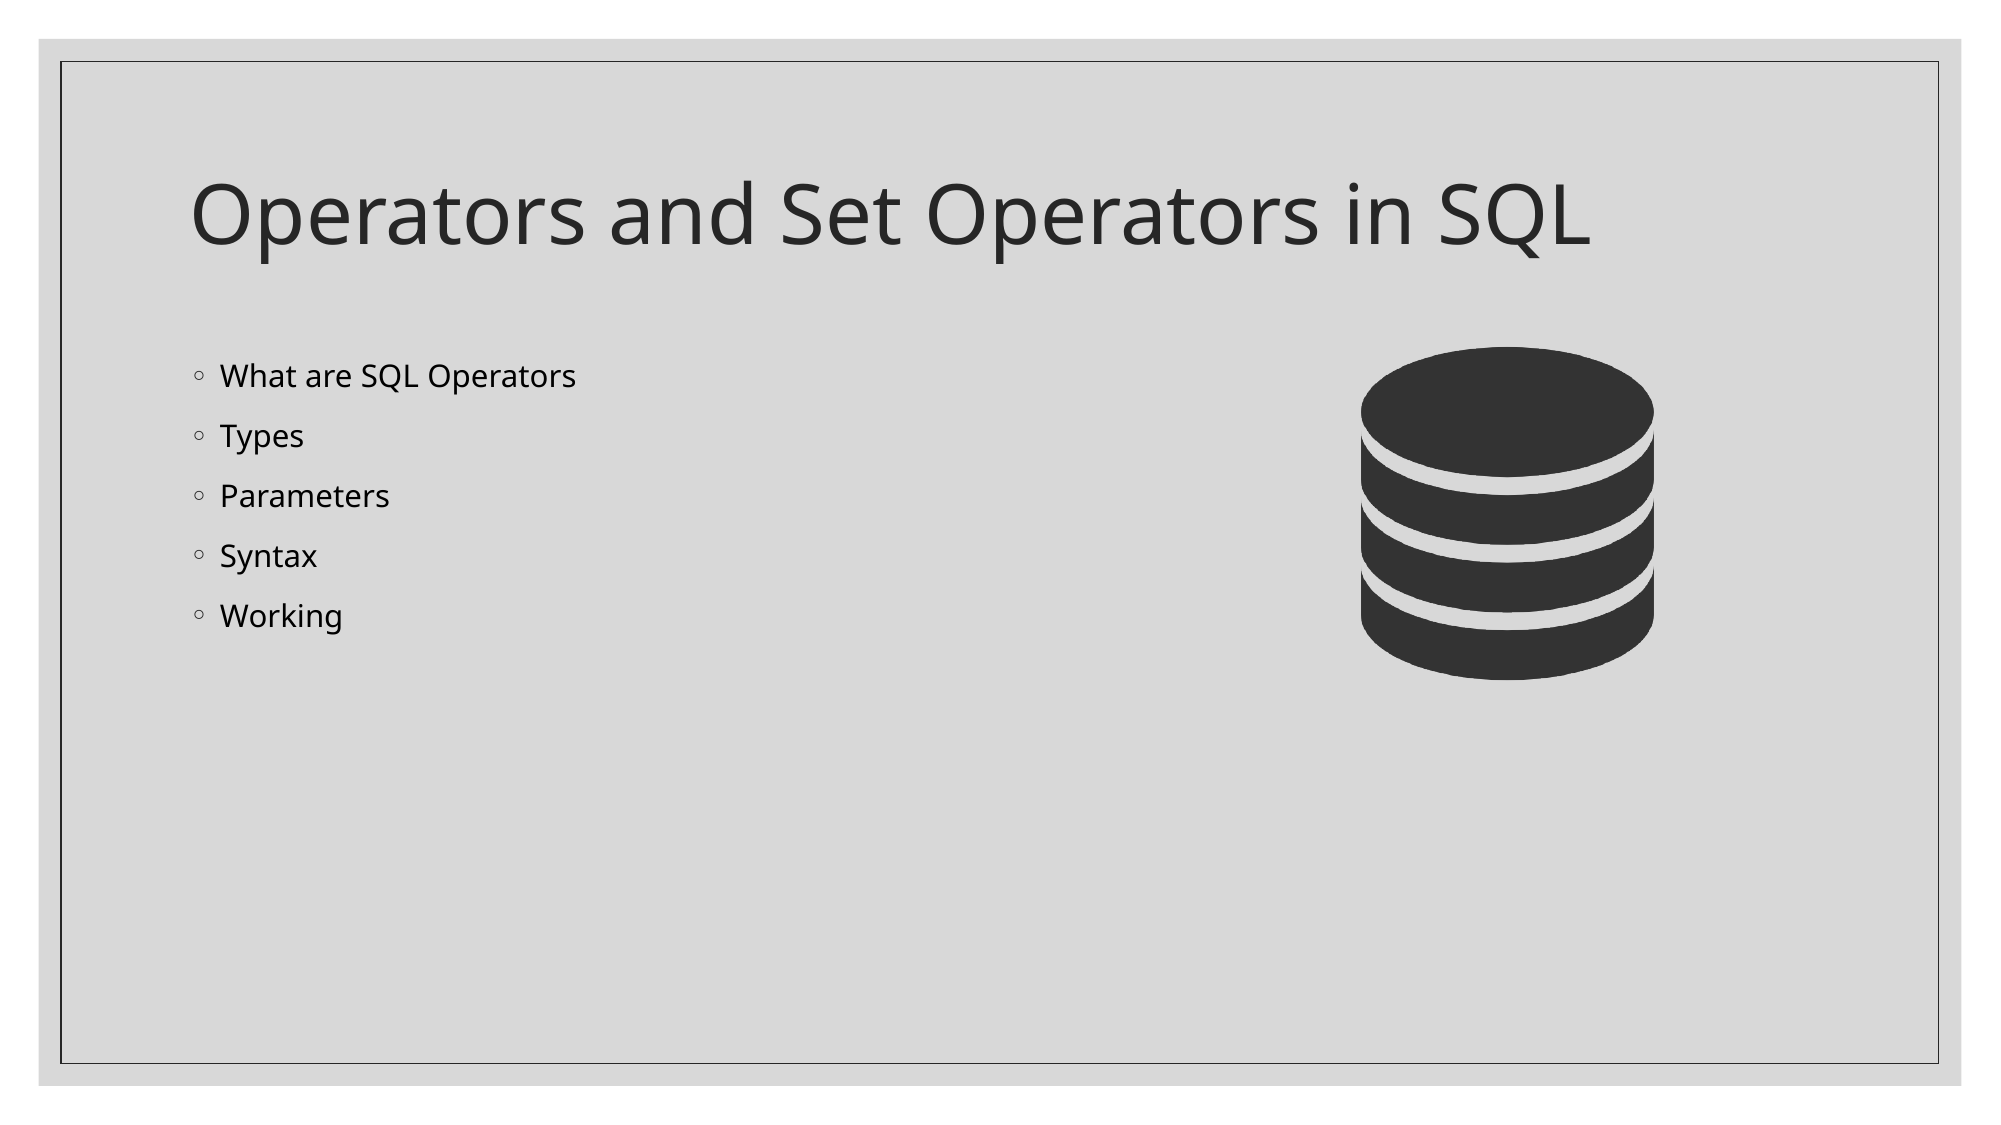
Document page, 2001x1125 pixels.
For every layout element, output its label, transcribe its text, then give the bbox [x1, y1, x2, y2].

picture [1331, 344, 1683, 696]
list What are SQL Operators Types Parameters Syntax Working [174, 345, 1825, 977]
title Operators and Set Operators in SQL [174, 105, 1825, 331]
